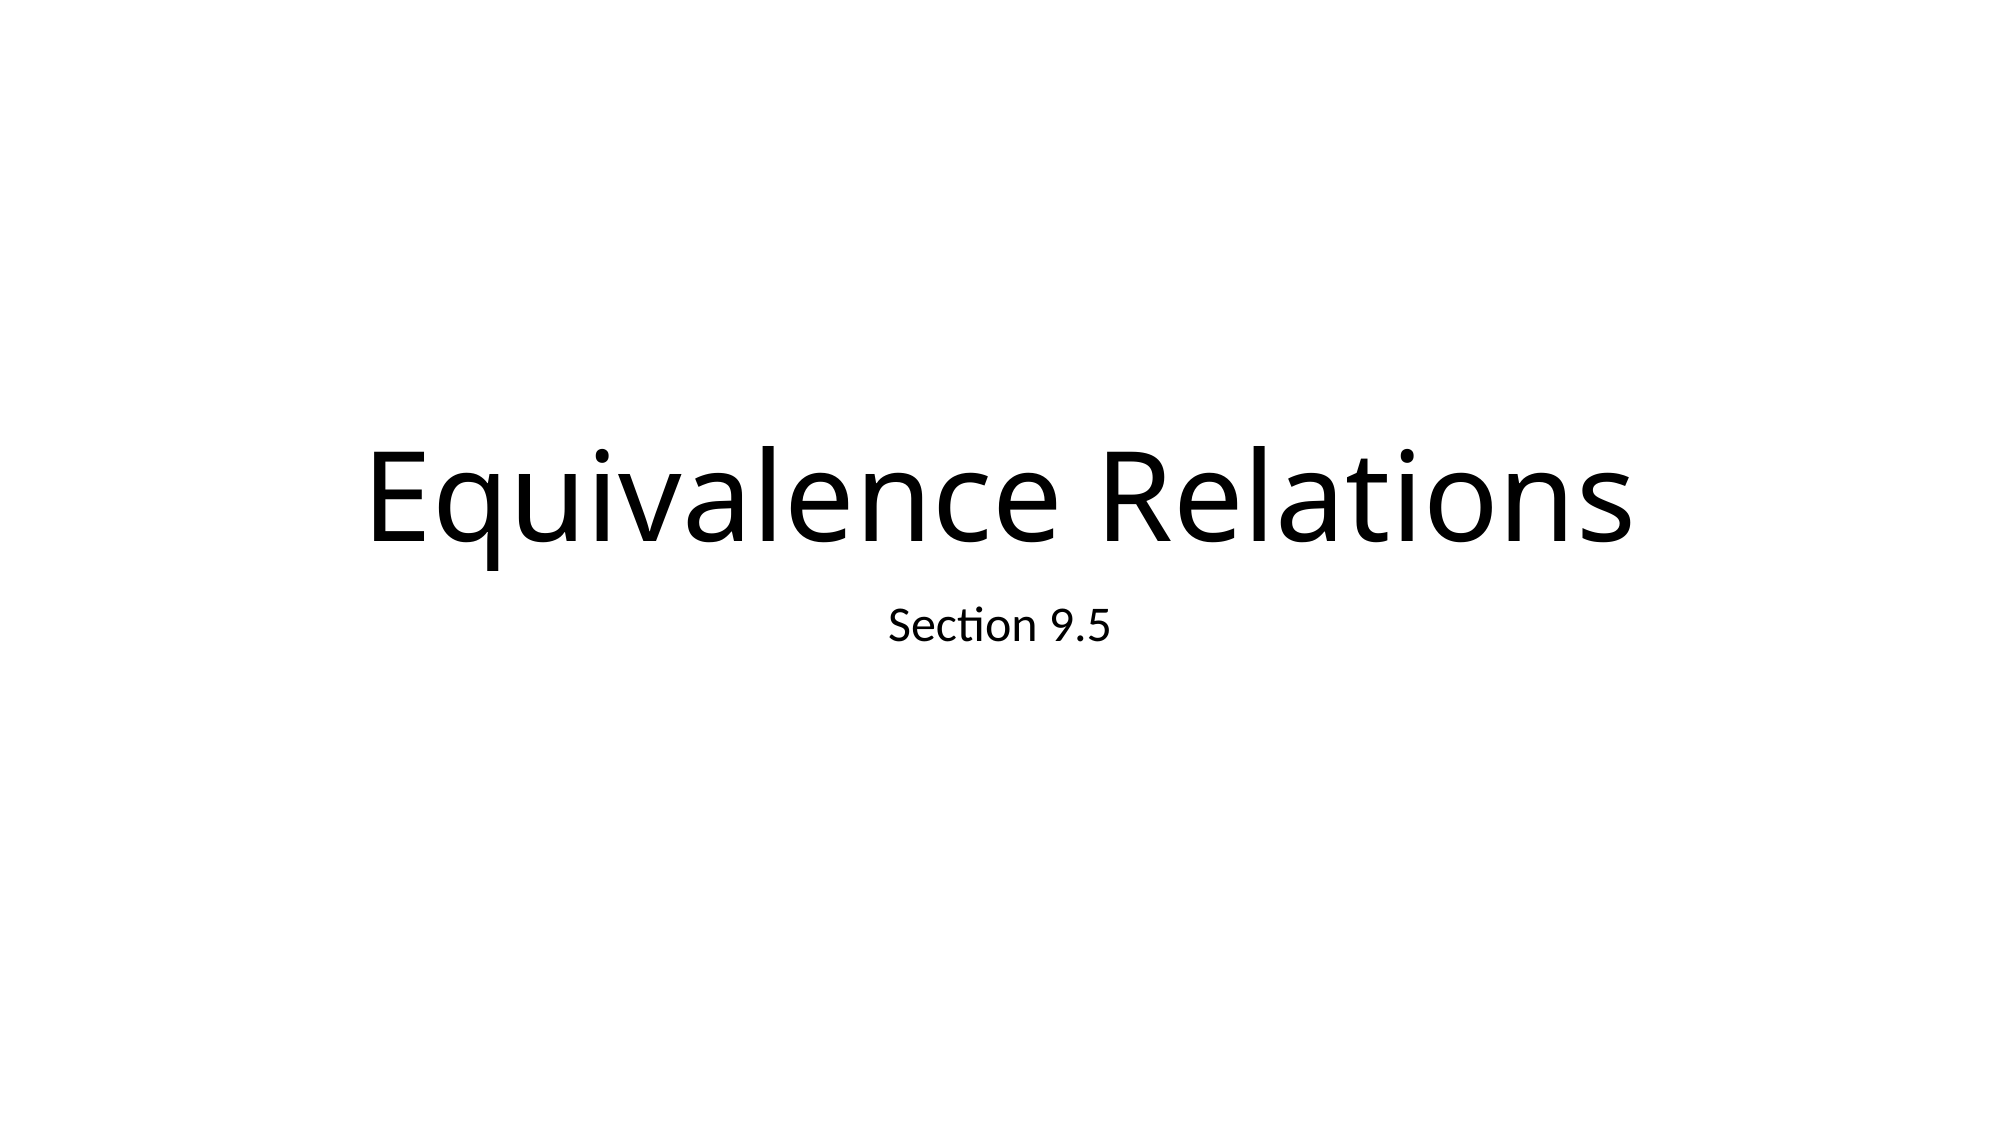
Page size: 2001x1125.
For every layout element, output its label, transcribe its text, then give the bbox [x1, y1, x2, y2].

title Equivalence Relations [249, 184, 1750, 576]
subtitle Section 9.5 [249, 590, 1750, 863]
